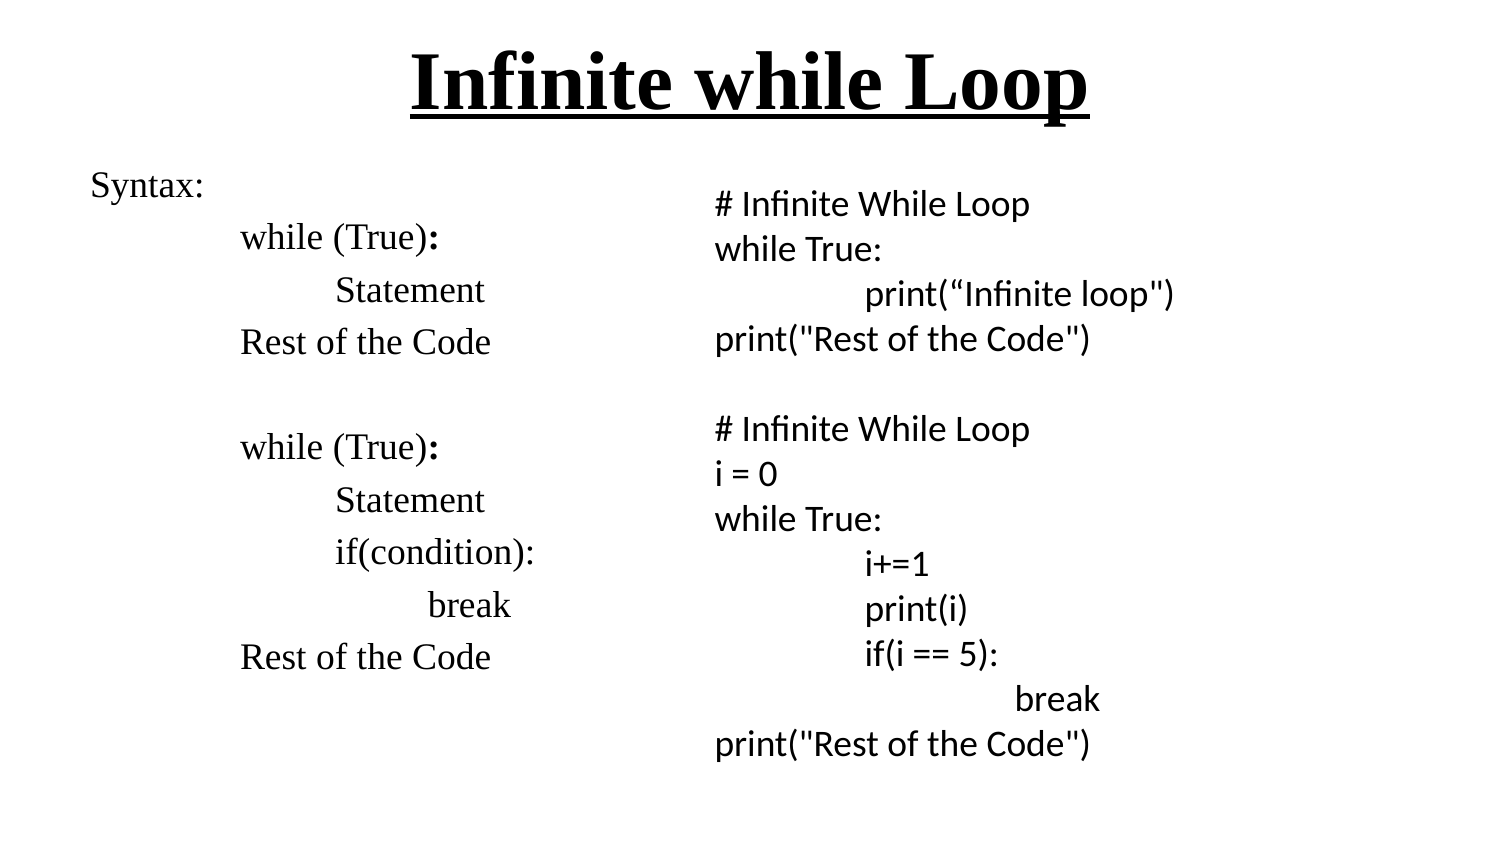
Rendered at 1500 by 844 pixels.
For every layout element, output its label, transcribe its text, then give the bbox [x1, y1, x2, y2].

list Syntax: while (True): Statement Rest of the Code while (True): Statement if(condition): break Rest of the Code [75, 152, 638, 797]
title Infinite while Loop [75, 6, 1425, 147]
text_box # Infinite While Loop while True: print(“Infinite loop") print("Rest of the Code") # Infinite While Loop i = 0 while True: i+=1 print(i) if(i == 5): break print("Rest of the Code") [699, 171, 1438, 772]
